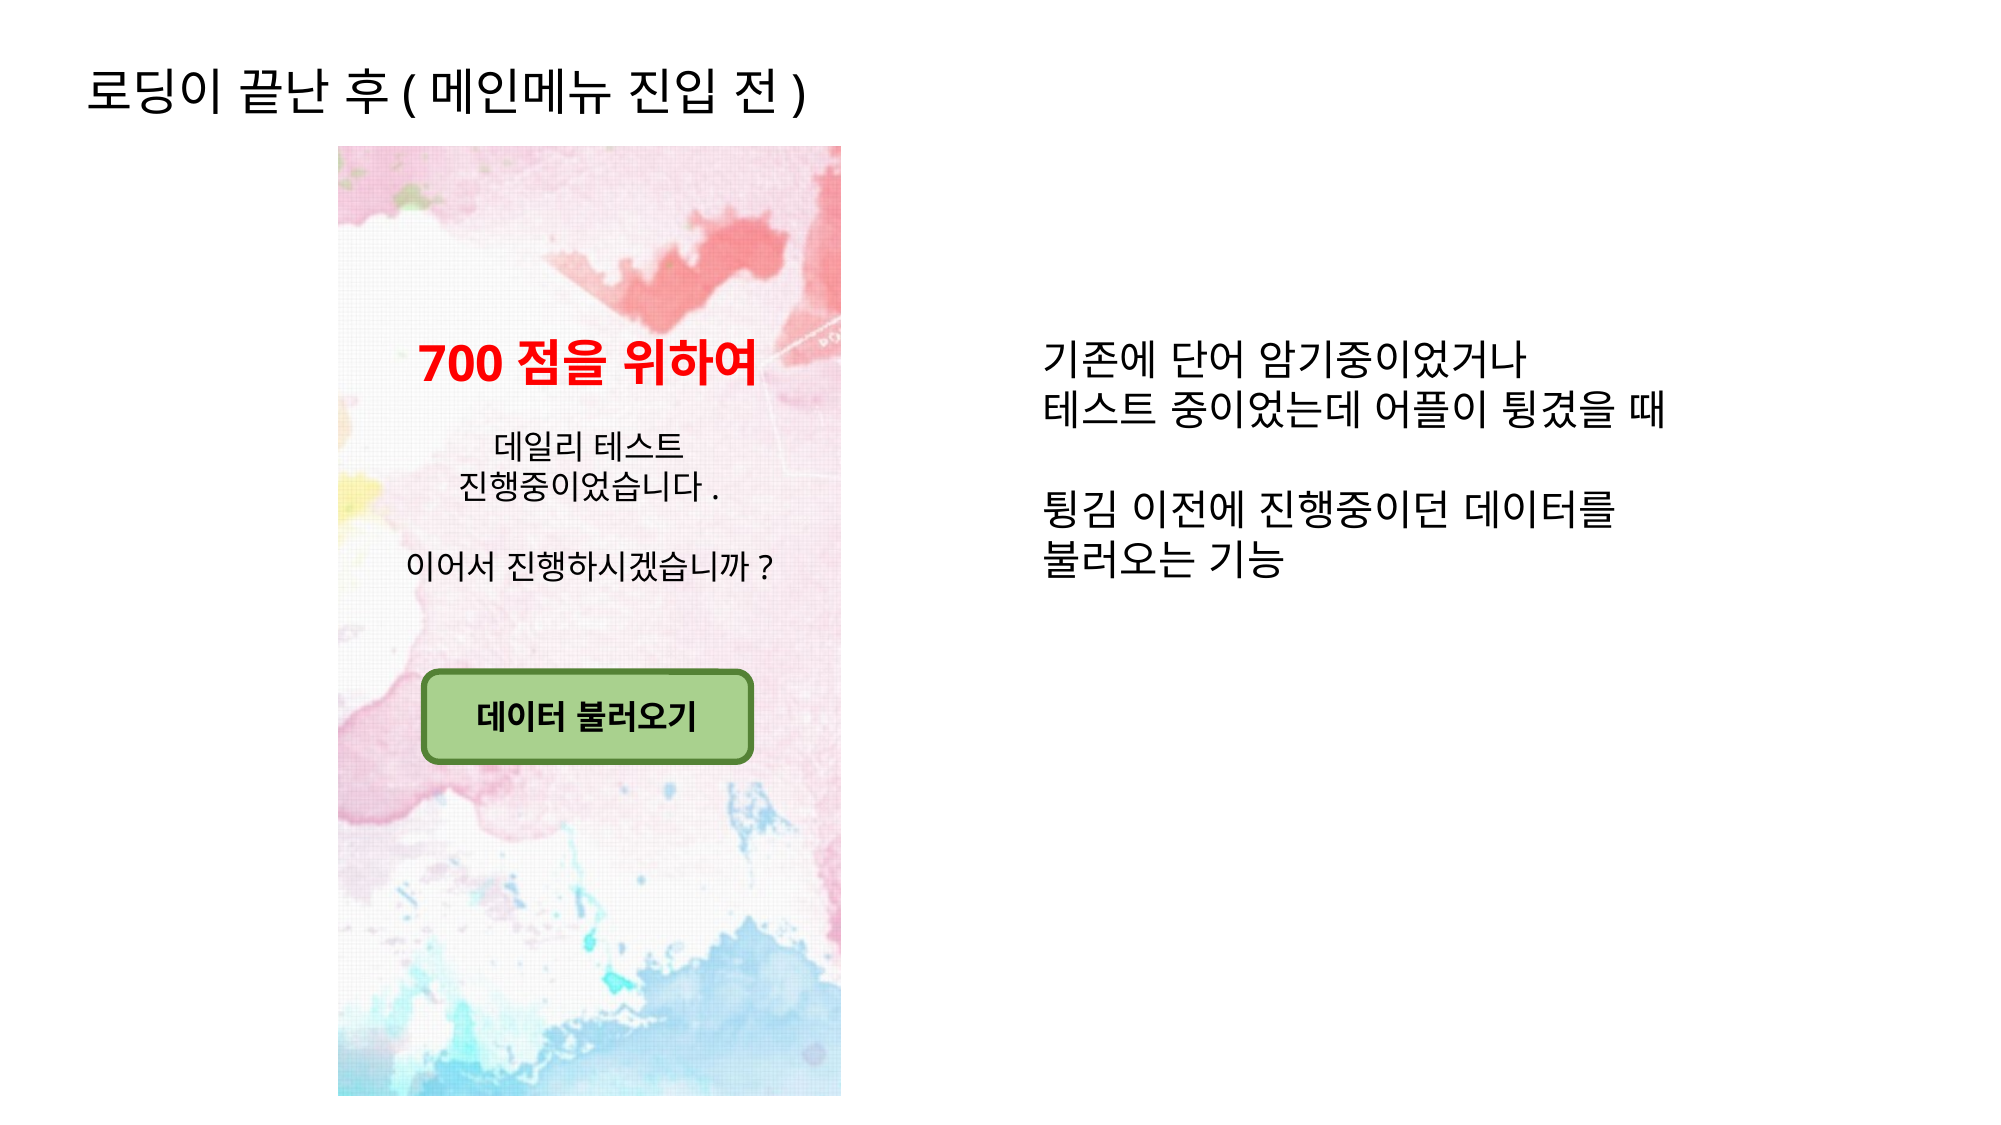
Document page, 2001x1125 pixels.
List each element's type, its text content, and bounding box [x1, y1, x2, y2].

picture [338, 146, 841, 1096]
text_box 로딩이 끝난 후(메인메뉴 진입 전) [71, 53, 822, 129]
text_box 기존에 단어 암기중이었거나 테스트 중이었는데 어플이 튕겼을 때 튕김 이전에 진행중이던 데이터를 불러오는 기능 [1028, 326, 1865, 592]
